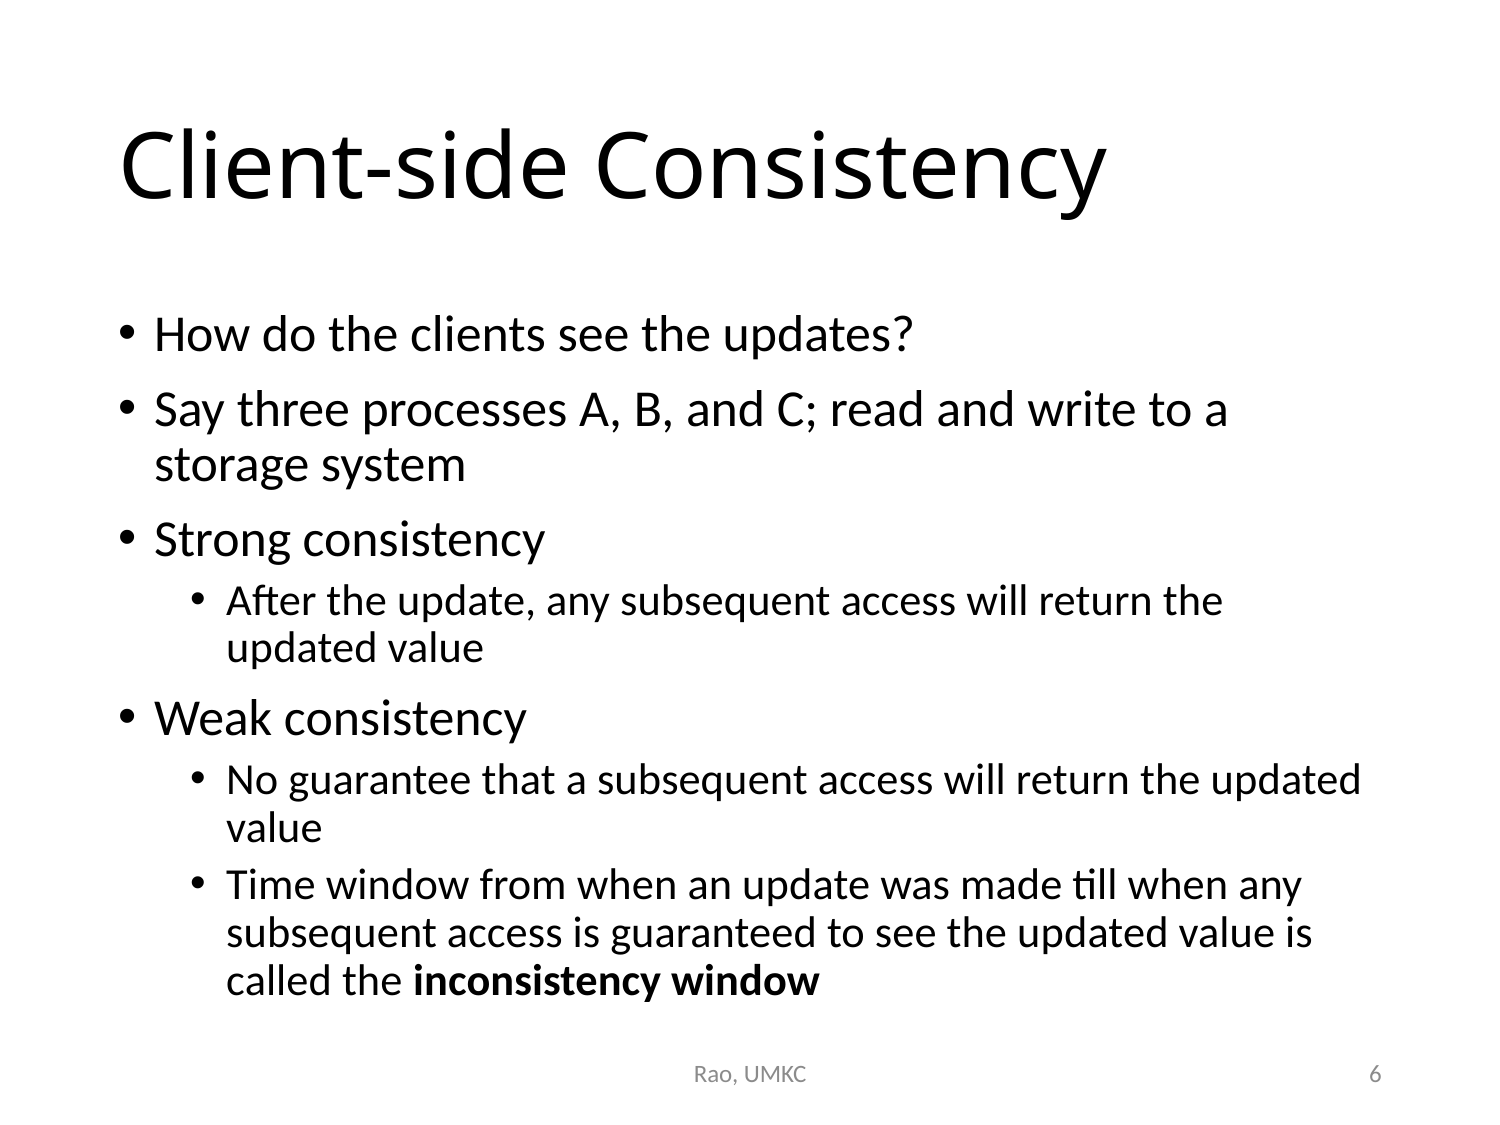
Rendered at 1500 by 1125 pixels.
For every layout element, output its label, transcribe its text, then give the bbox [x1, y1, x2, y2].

slide_number 6 [1059, 1042, 1397, 1103]
footer Rao, UMKC [496, 1042, 1004, 1103]
title Client-side Consistency [103, 59, 1397, 278]
list How do the clients see the updates? Say three processes A, B, and C; read and write to a storage system Strong consistency After the update, any subsequent access will return the updated value Weak consistency No guarantee that a subsequent access will return the updated value Time window from when an update was made till when any subsequent access is guaranteed to see the updated value is called the inconsistency window [103, 299, 1397, 1014]
